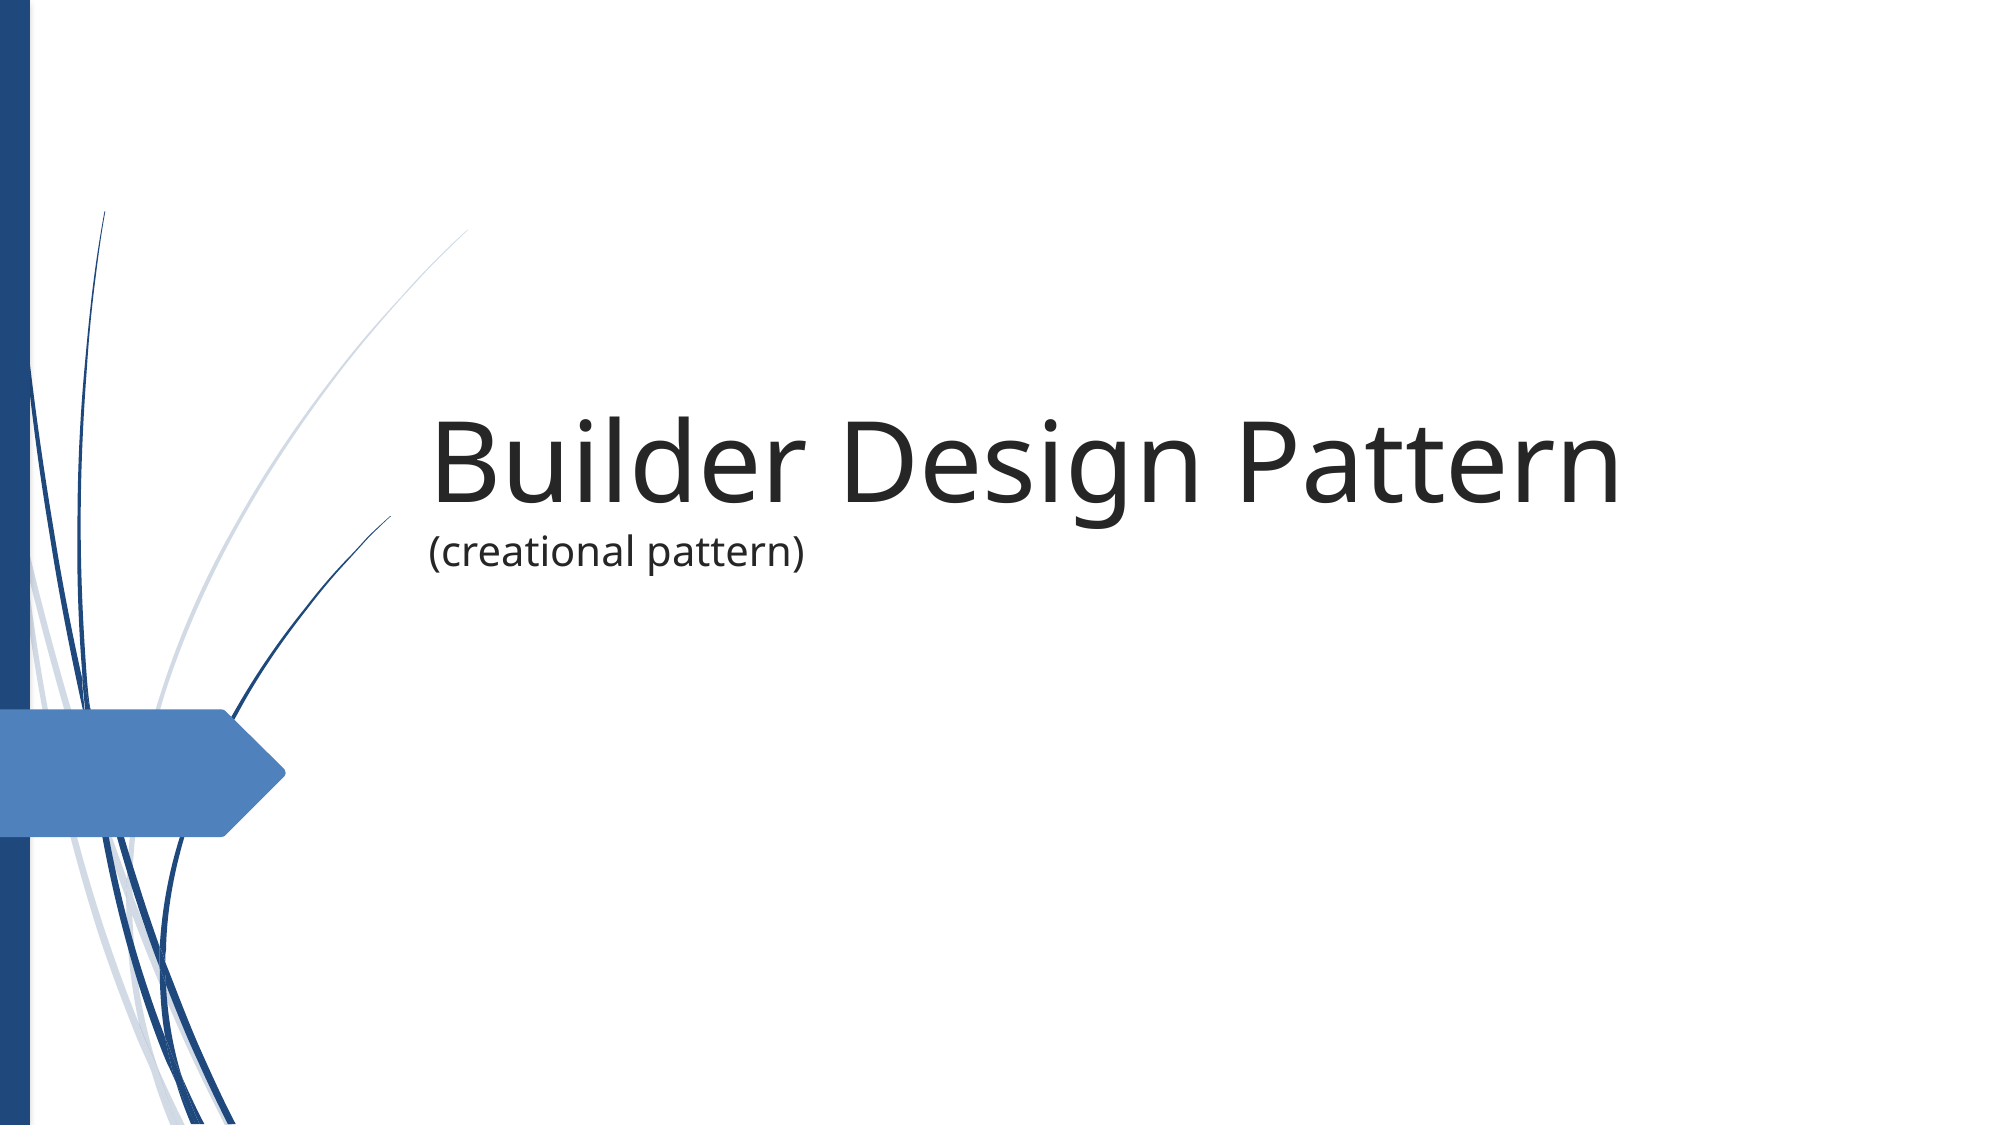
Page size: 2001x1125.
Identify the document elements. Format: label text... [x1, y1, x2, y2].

title Builder Design Pattern (creational pattern) [413, 358, 1877, 583]
